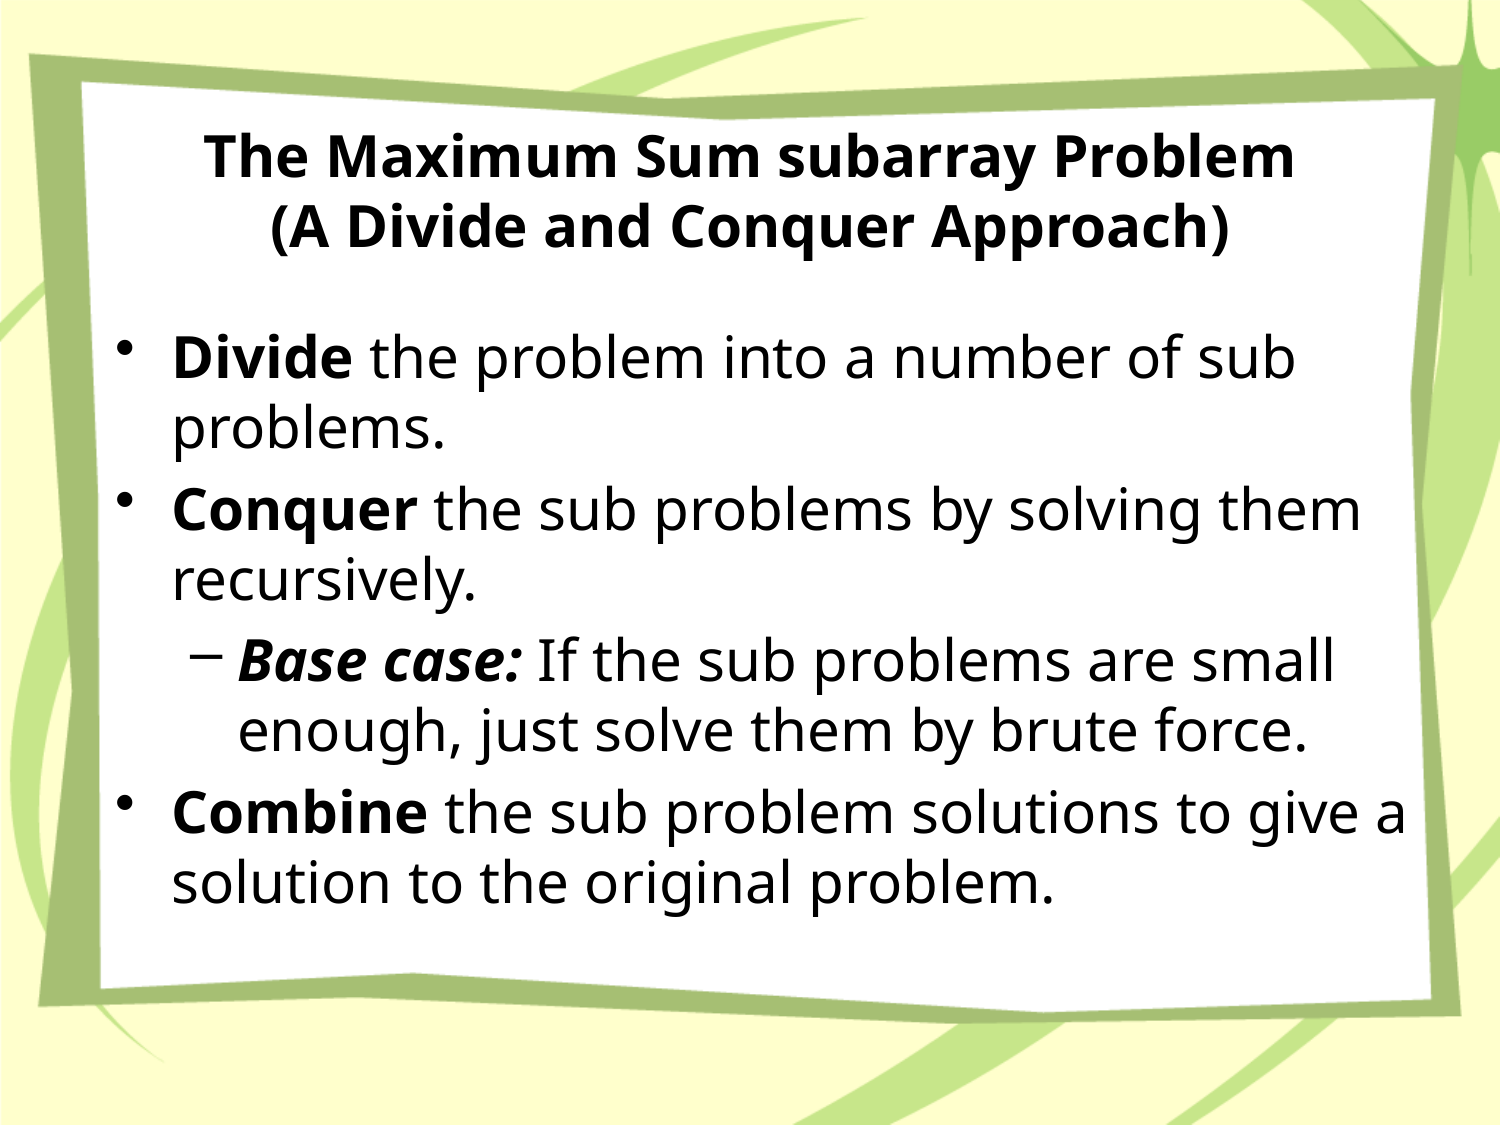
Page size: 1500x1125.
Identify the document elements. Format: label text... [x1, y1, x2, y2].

title The Maximum Sum subarray Problem (A Divide and Conquer Approach) [75, 95, 1425, 283]
picture [0, 0, 1500, 1125]
list Divide the problem into a number of sub problems. Conquer the sub problems by solving them recursively. Base case: If the sub problems are small enough, just solve them by brute force. Combine the sub problem solutions to give a solution to the original problem. [100, 312, 1425, 950]
